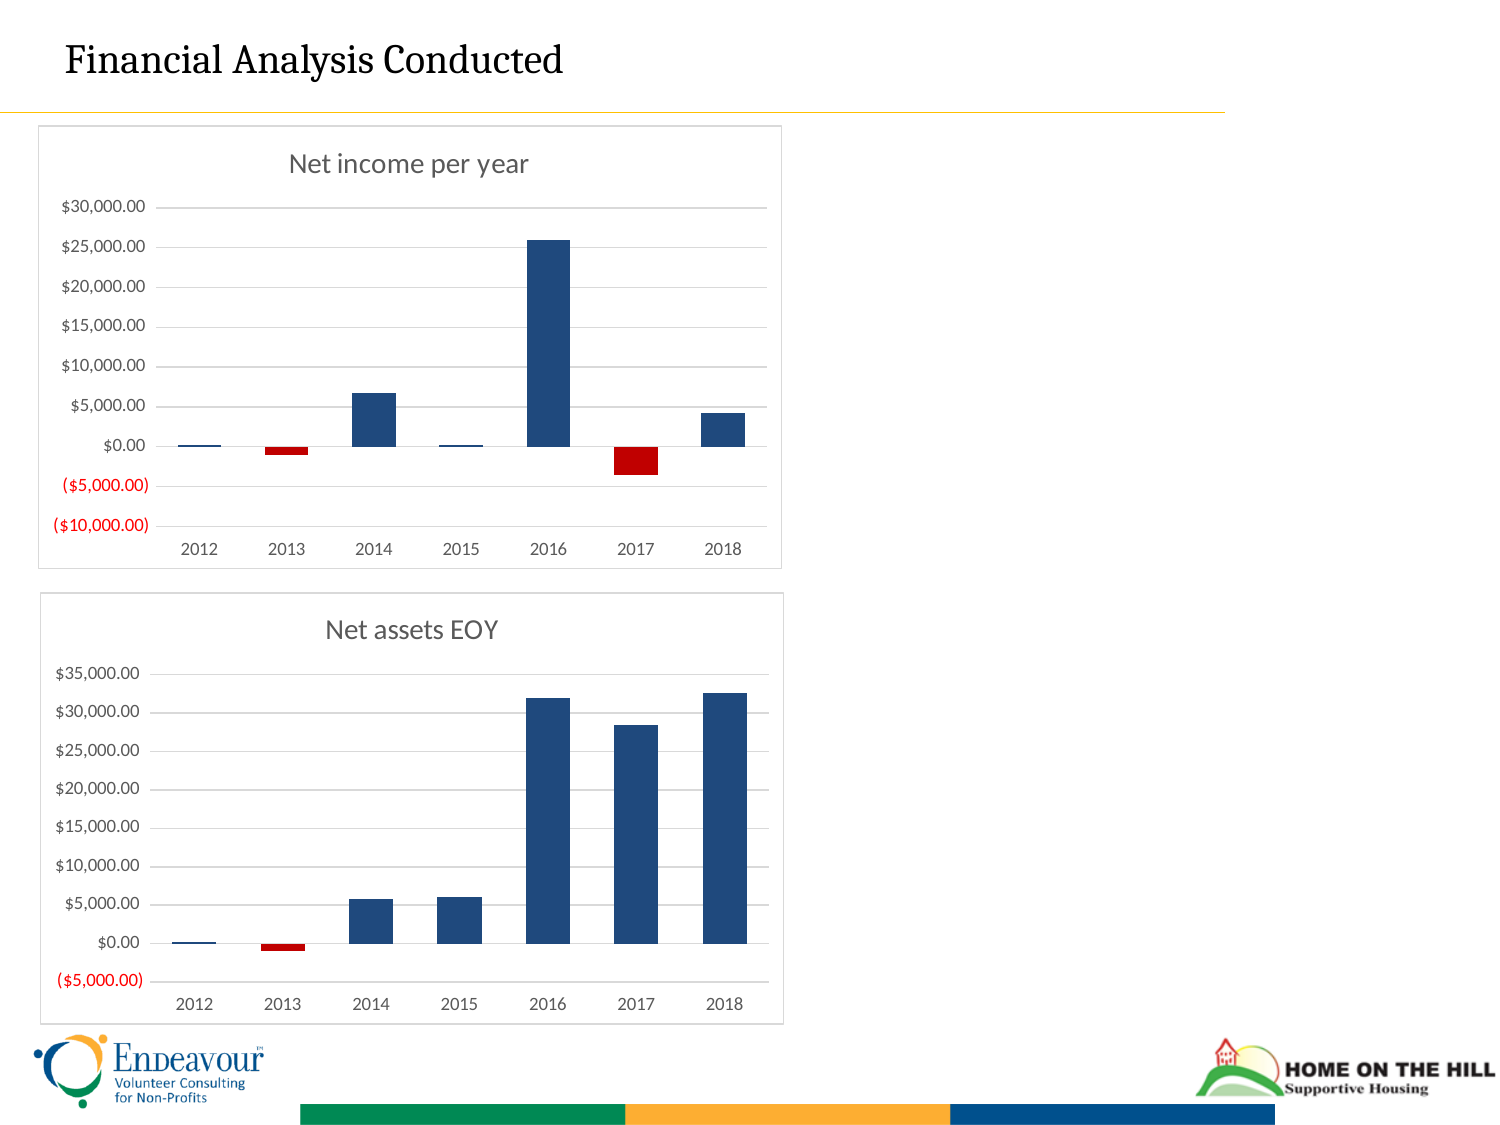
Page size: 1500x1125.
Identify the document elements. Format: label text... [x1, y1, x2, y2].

picture [24, 1015, 1496, 1125]
chart [37, 124, 783, 570]
text_box Financial Analysis Conducted [49, 24, 579, 90]
chart [39, 591, 785, 1026]
